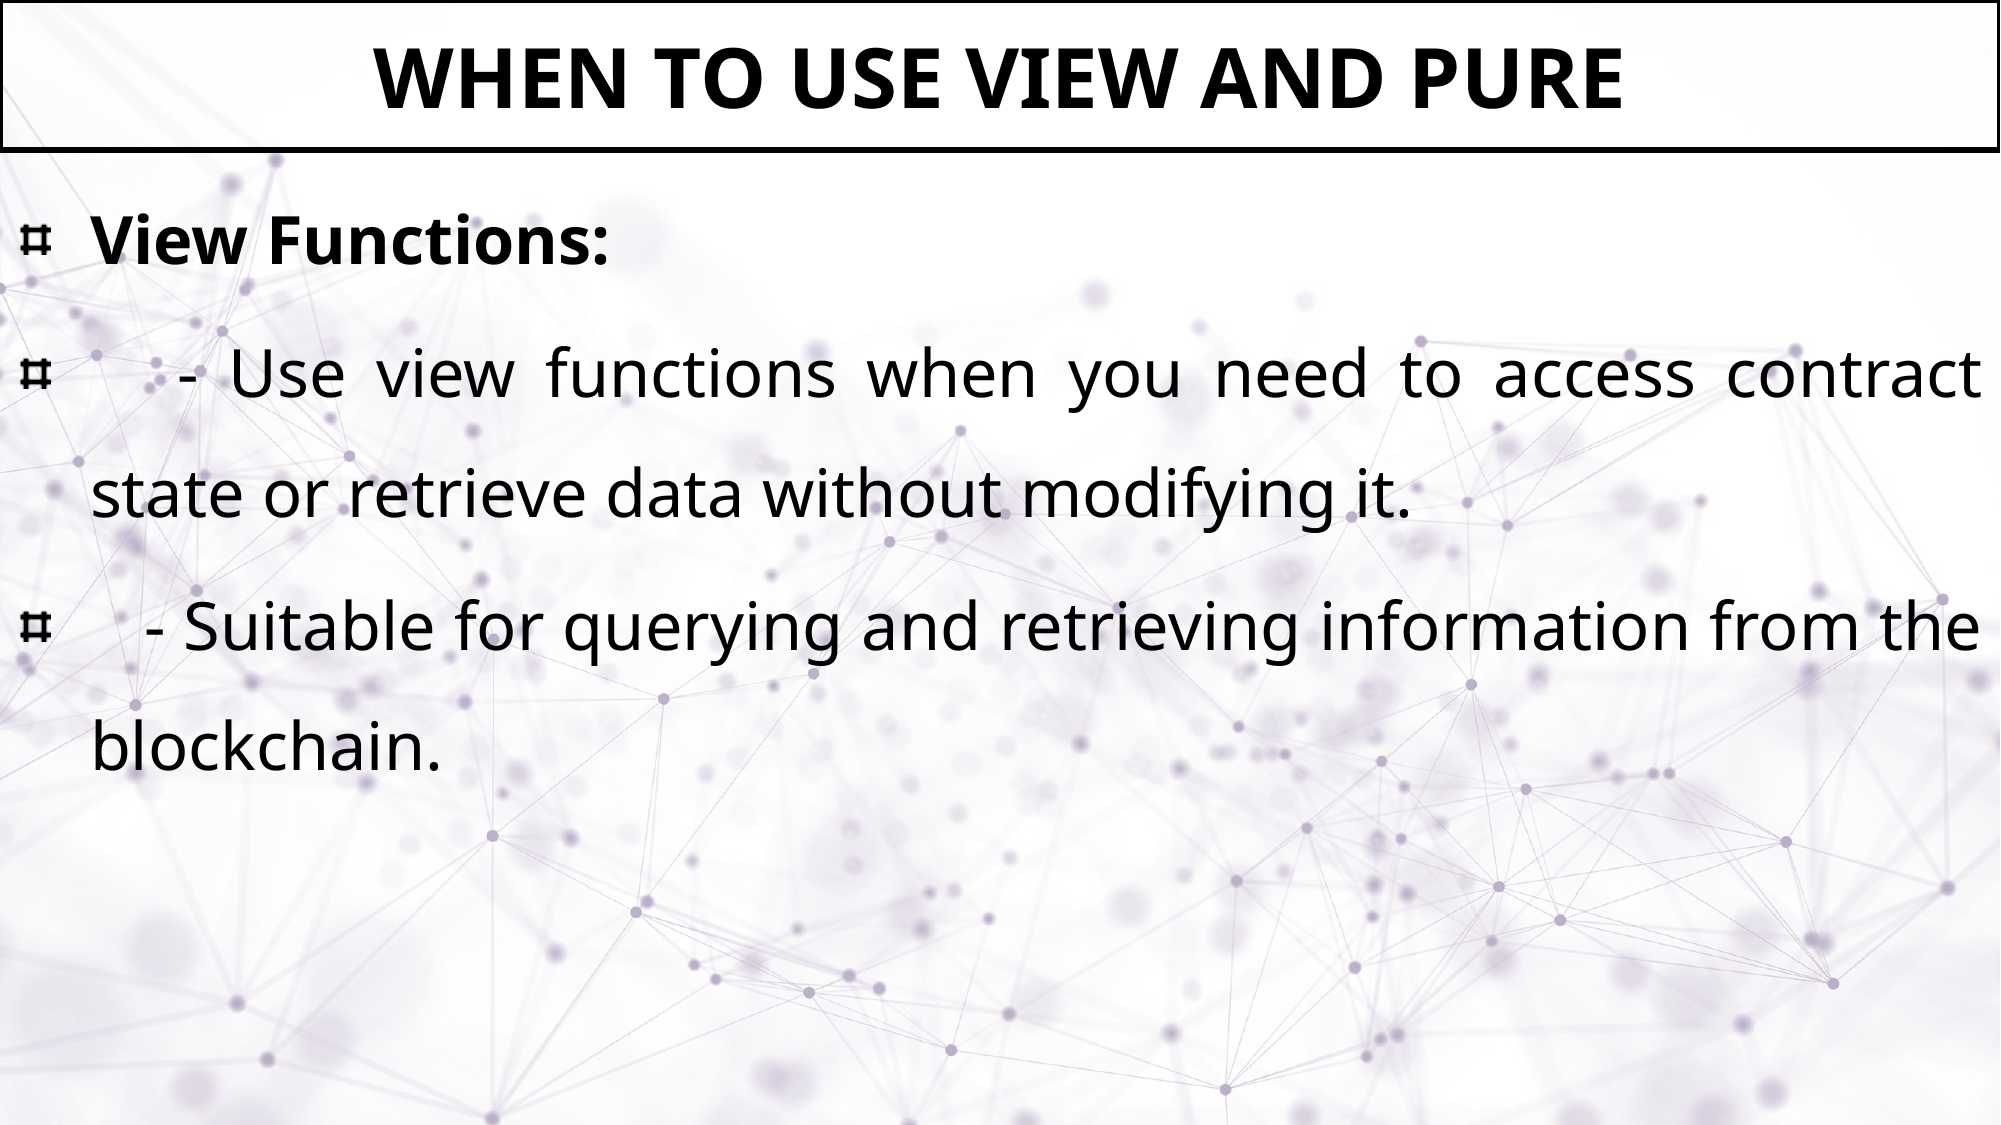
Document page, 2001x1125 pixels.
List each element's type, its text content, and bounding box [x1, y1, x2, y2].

picture [15, 606, 51, 642]
title When to Use View and Pure [0, 0, 2000, 150]
picture [15, 353, 51, 389]
picture [15, 219, 51, 255]
list View Functions: - Use view functions when you need to access contract state or retrieve data without modifying it. - Suitable for querying and retrieving information from the blockchain. [0, 150, 2000, 1125]
